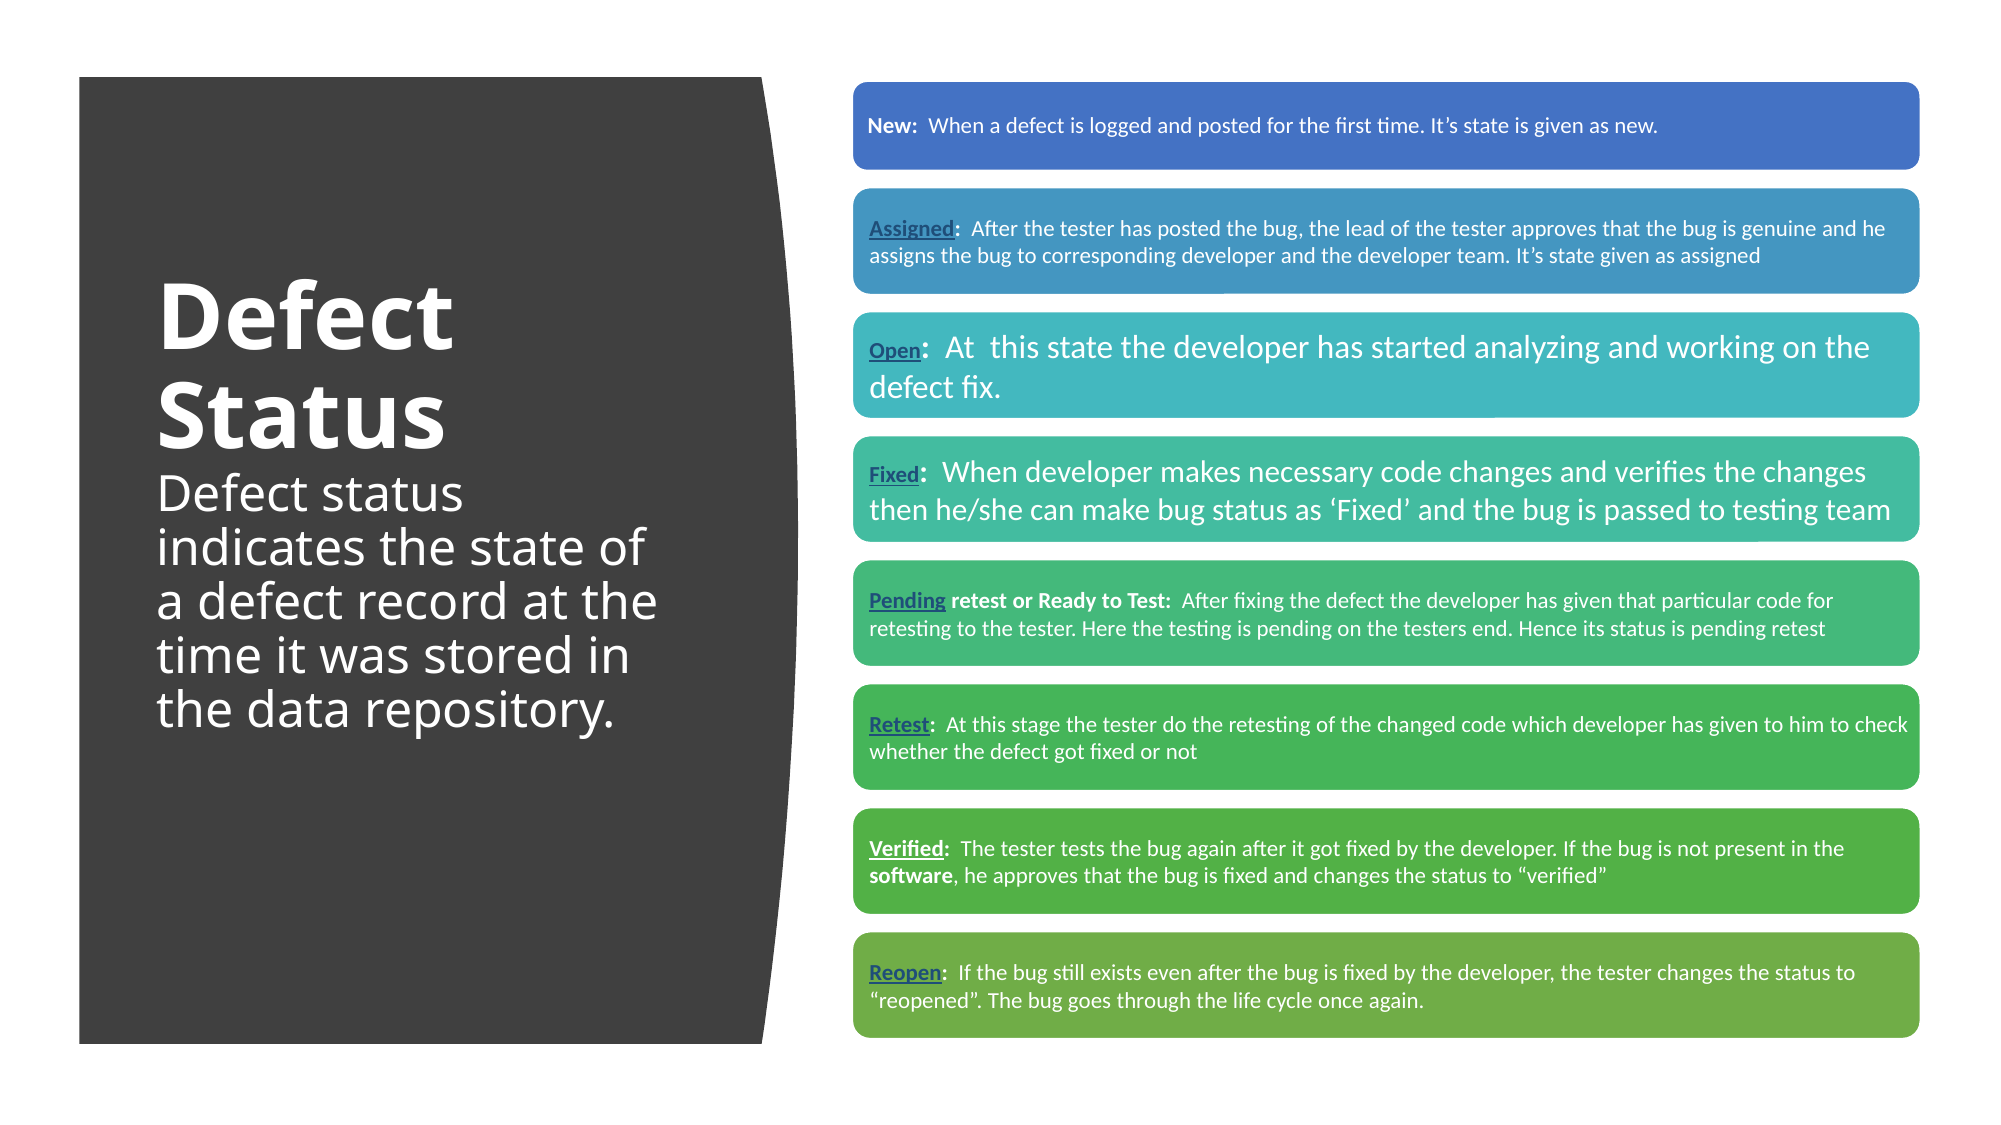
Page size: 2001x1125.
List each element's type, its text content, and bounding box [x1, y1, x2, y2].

title Defect Status Defect status indicates the state of a defect record at the time it was stored in the data repository. [141, 166, 702, 953]
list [852, 77, 1921, 1043]
text_box [78, 76, 800, 1045]
